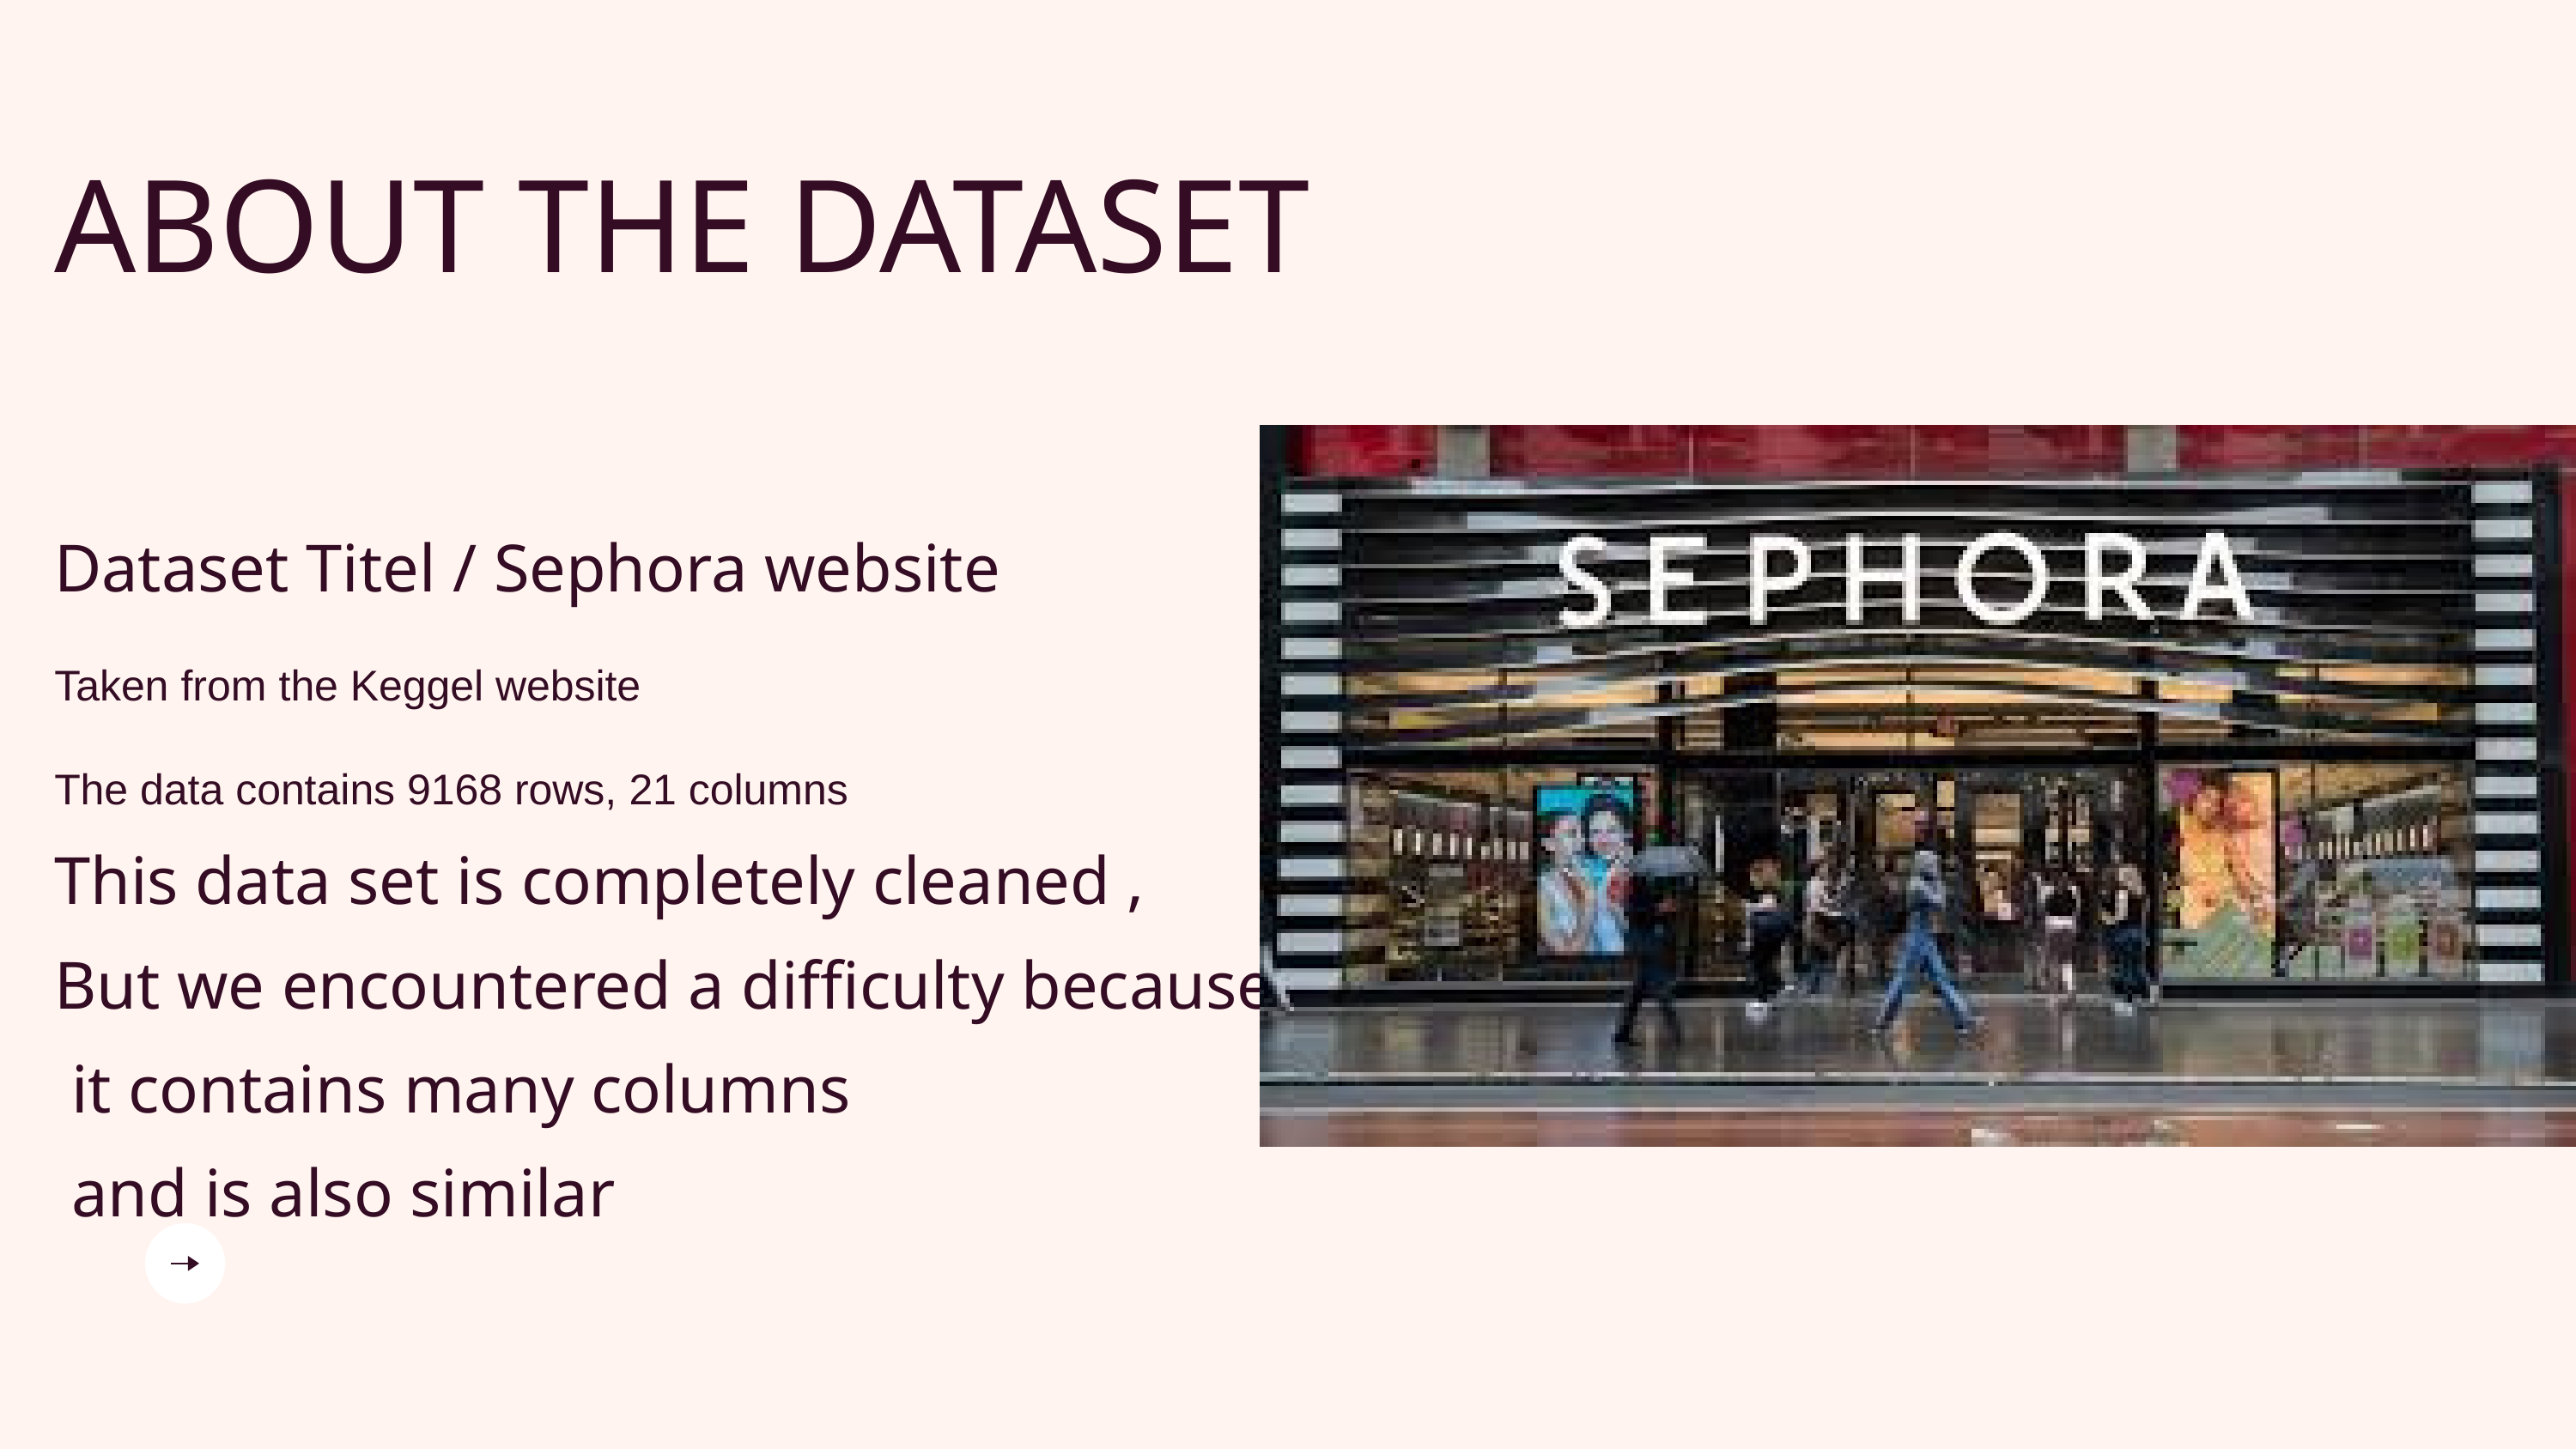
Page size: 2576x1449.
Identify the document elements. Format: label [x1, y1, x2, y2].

picture [1260, 425, 2576, 1147]
text_box [54, 144, 1828, 1449]
